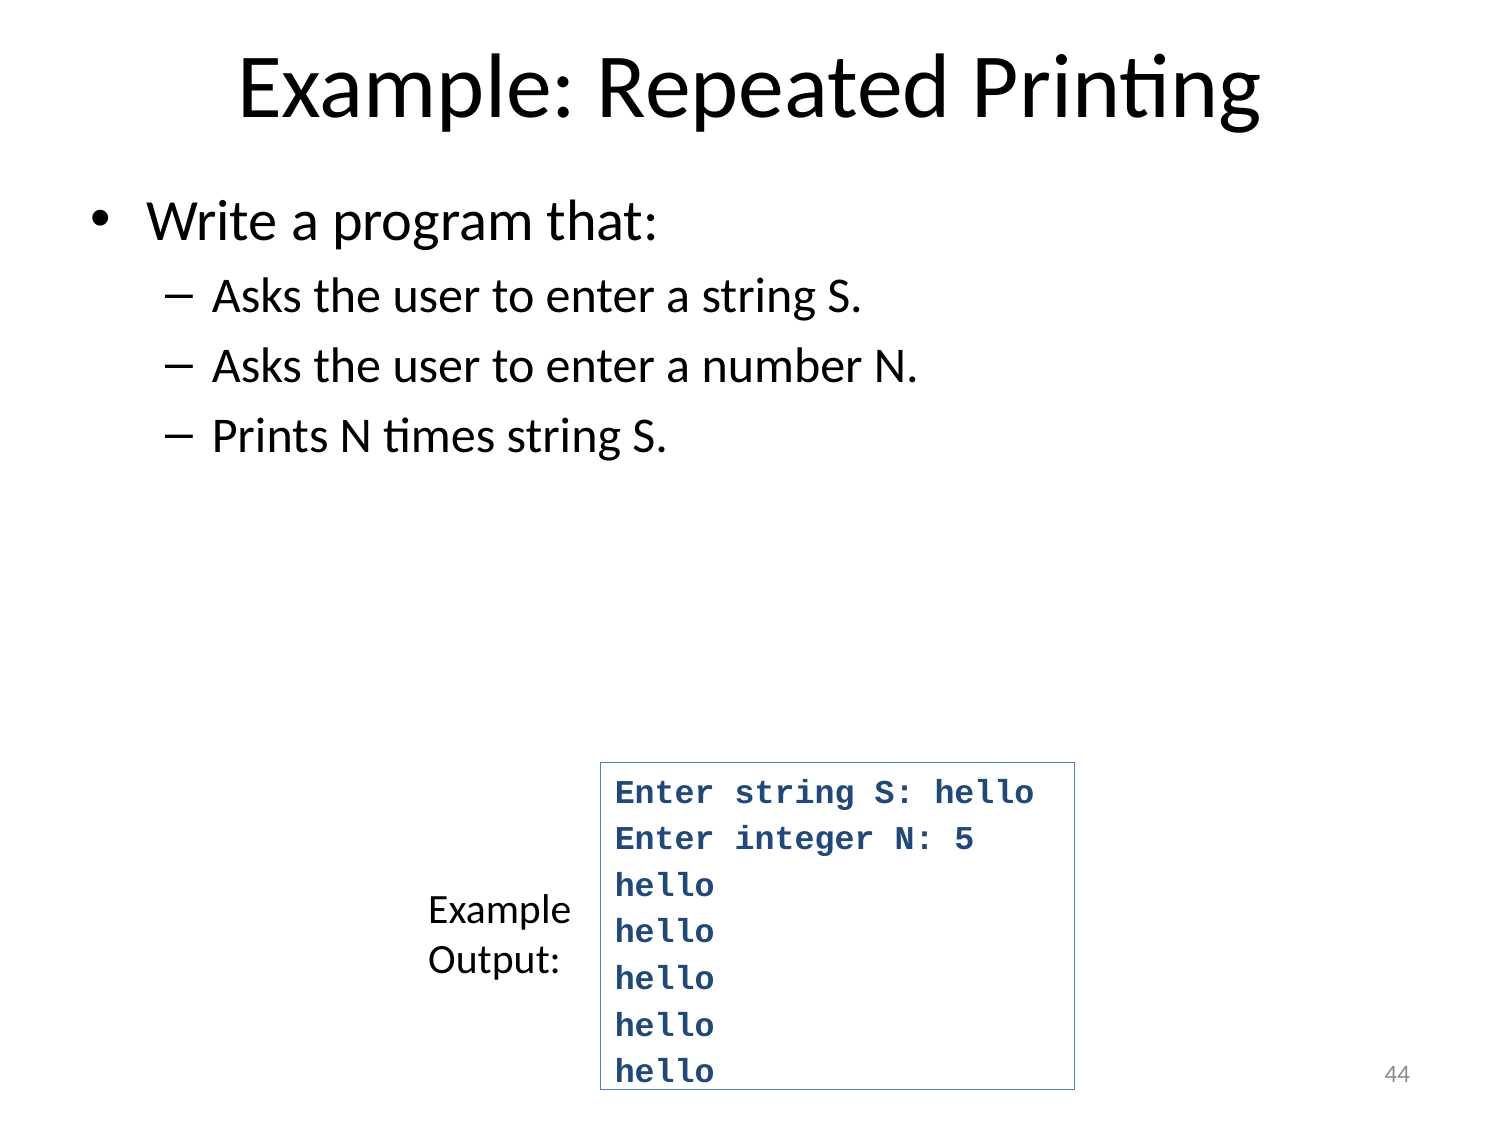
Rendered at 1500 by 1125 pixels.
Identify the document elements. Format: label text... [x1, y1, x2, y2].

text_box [412, 762, 1076, 1102]
list Write a program that: Asks the user to enter a string S. Asks the user to enter a number N. Prints N times string S. [75, 174, 1425, 1005]
slide_number 44 [1079, 1042, 1425, 1103]
title Example: Repeated Printing [75, 12, 1425, 150]
